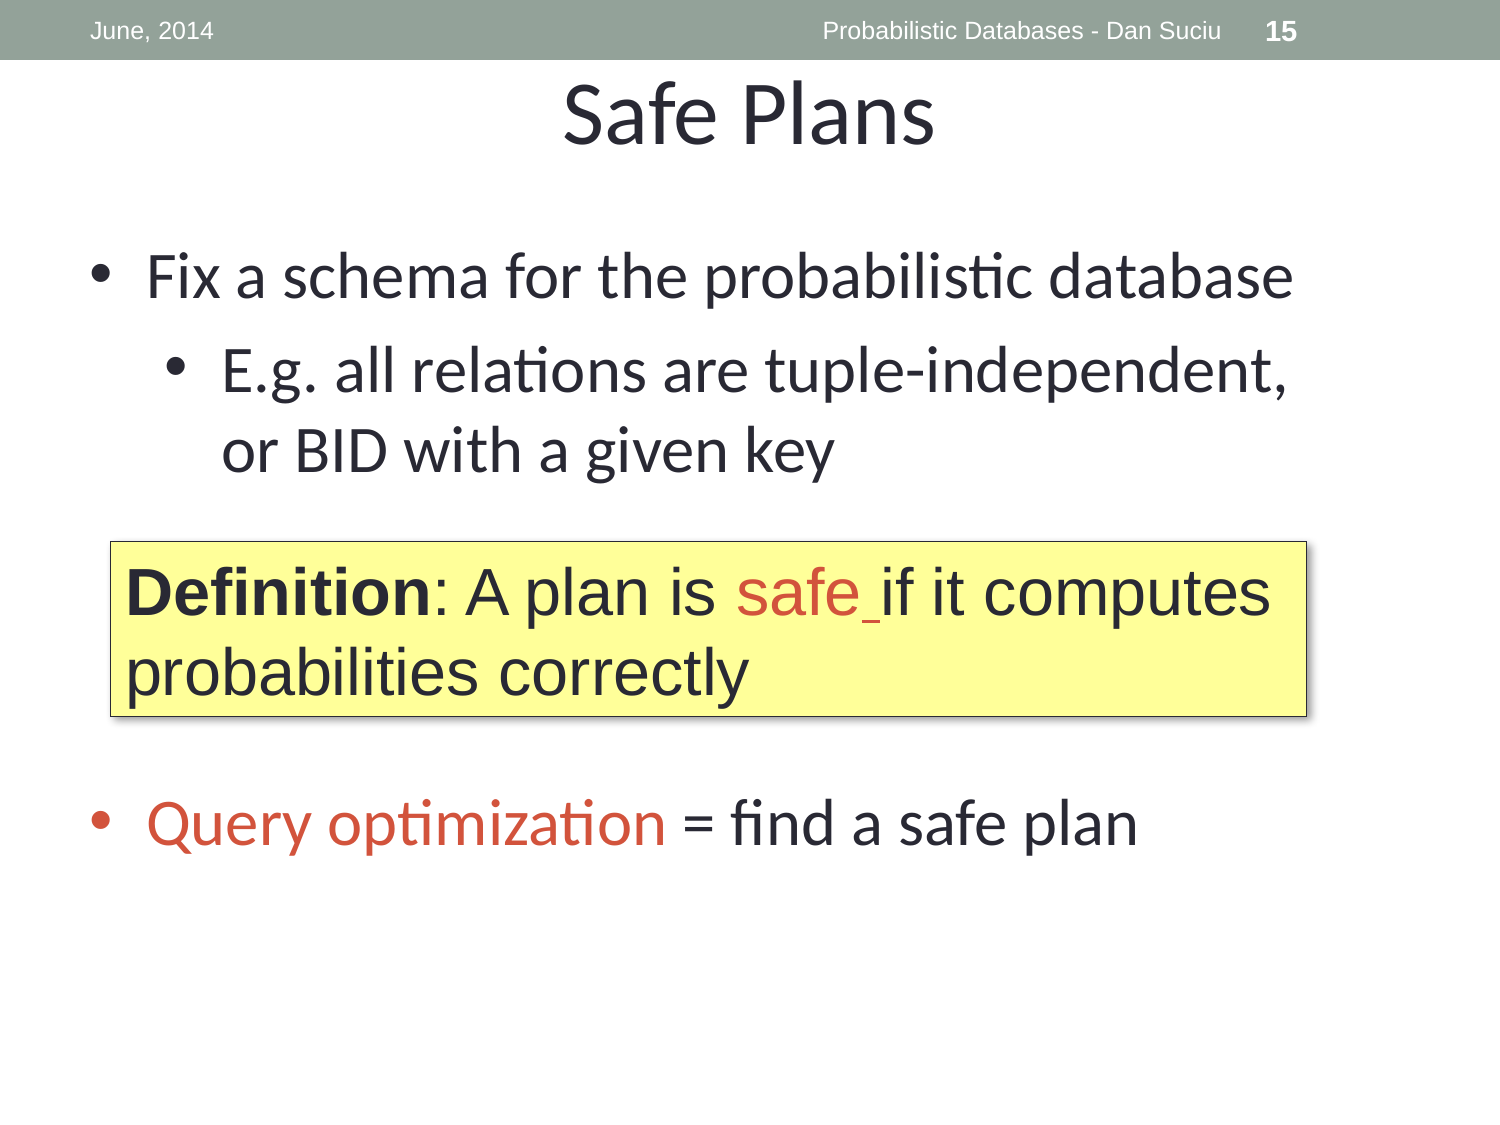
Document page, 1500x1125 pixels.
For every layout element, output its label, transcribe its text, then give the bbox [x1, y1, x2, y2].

text_box Safe Plans [74, 45, 1425, 224]
footer Probabilistic Databases - Dan Suciu [562, 3, 1238, 57]
slide_number 15 [1250, 3, 1425, 57]
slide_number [75, 3, 550, 57]
text_box Definition: A plan is safe if it computes probabilities correctly [110, 541, 1307, 717]
text_box Fix a schema for the probabilistic database E.g. all relations are tuple-independent, or BID with a given key Query optimization = find a safe plan [74, 224, 1425, 1005]
